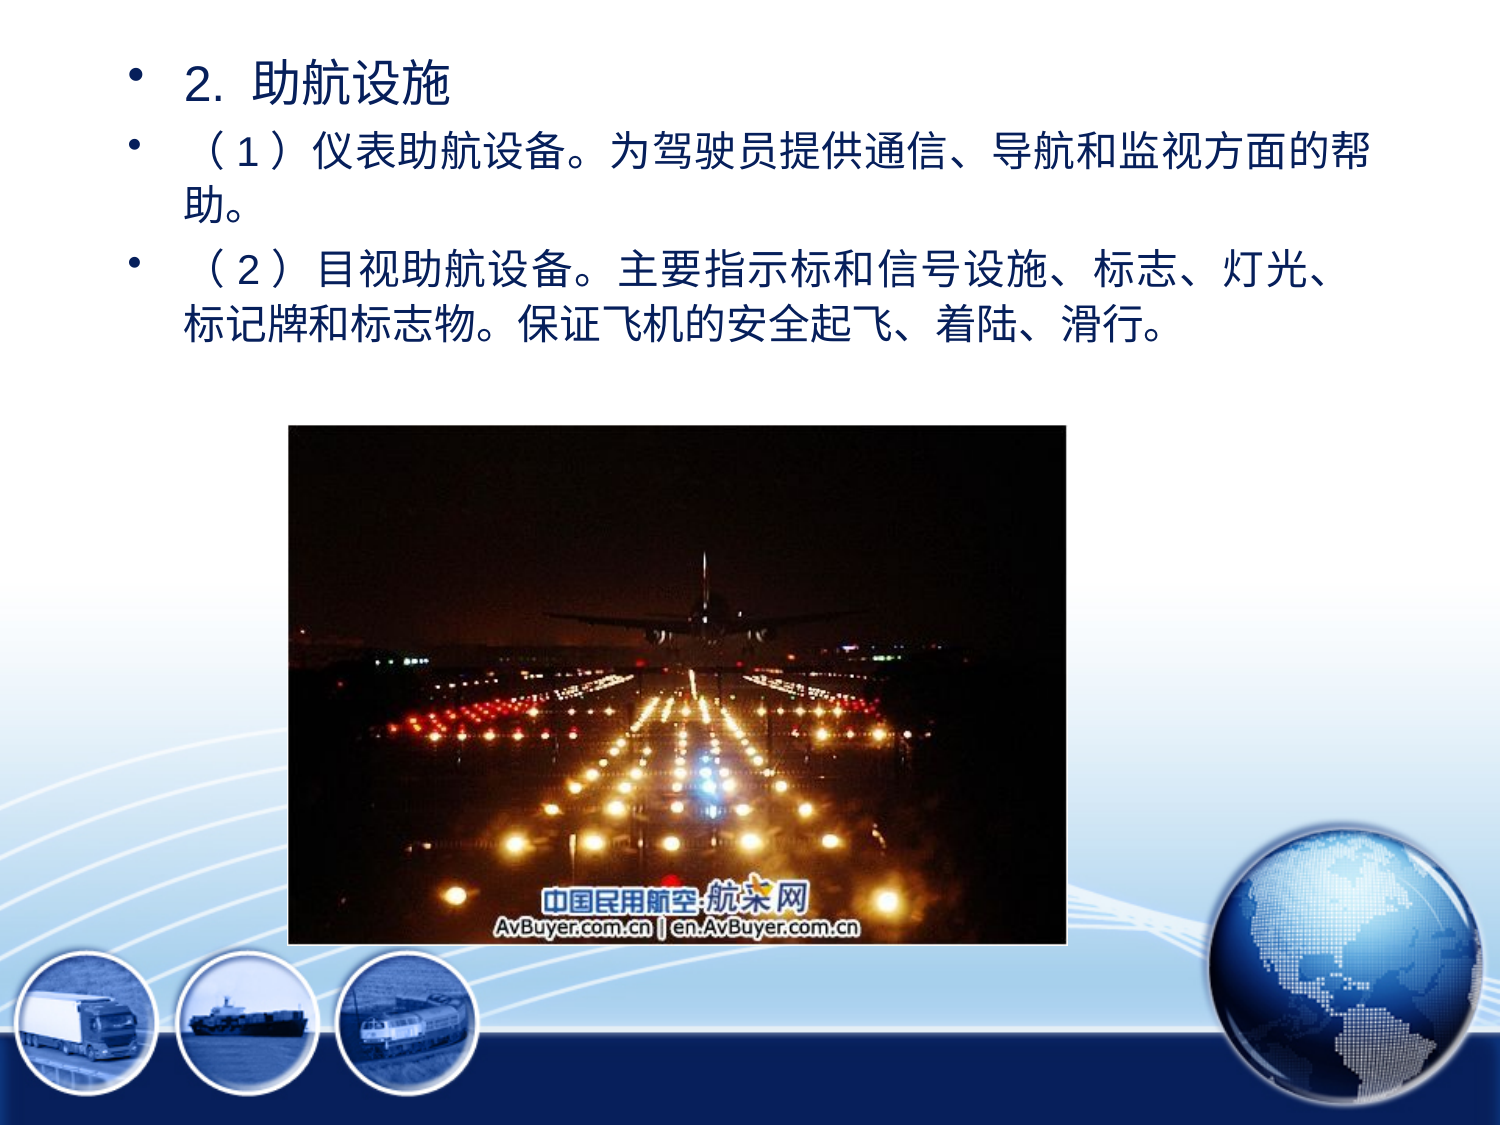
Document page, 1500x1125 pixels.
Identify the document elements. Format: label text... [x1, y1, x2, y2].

picture [0, 0, 1500, 1125]
list 2. 助航设施 （1）仪表助航设备。为驾驶员提供通信、导航和监视方面的帮助。 （2）目视助航设备。主要指示标和信号设施、标志、灯光、 标记牌和标志物。保证飞机的安全起飞、着陆、滑行。 [112, 37, 1388, 1001]
